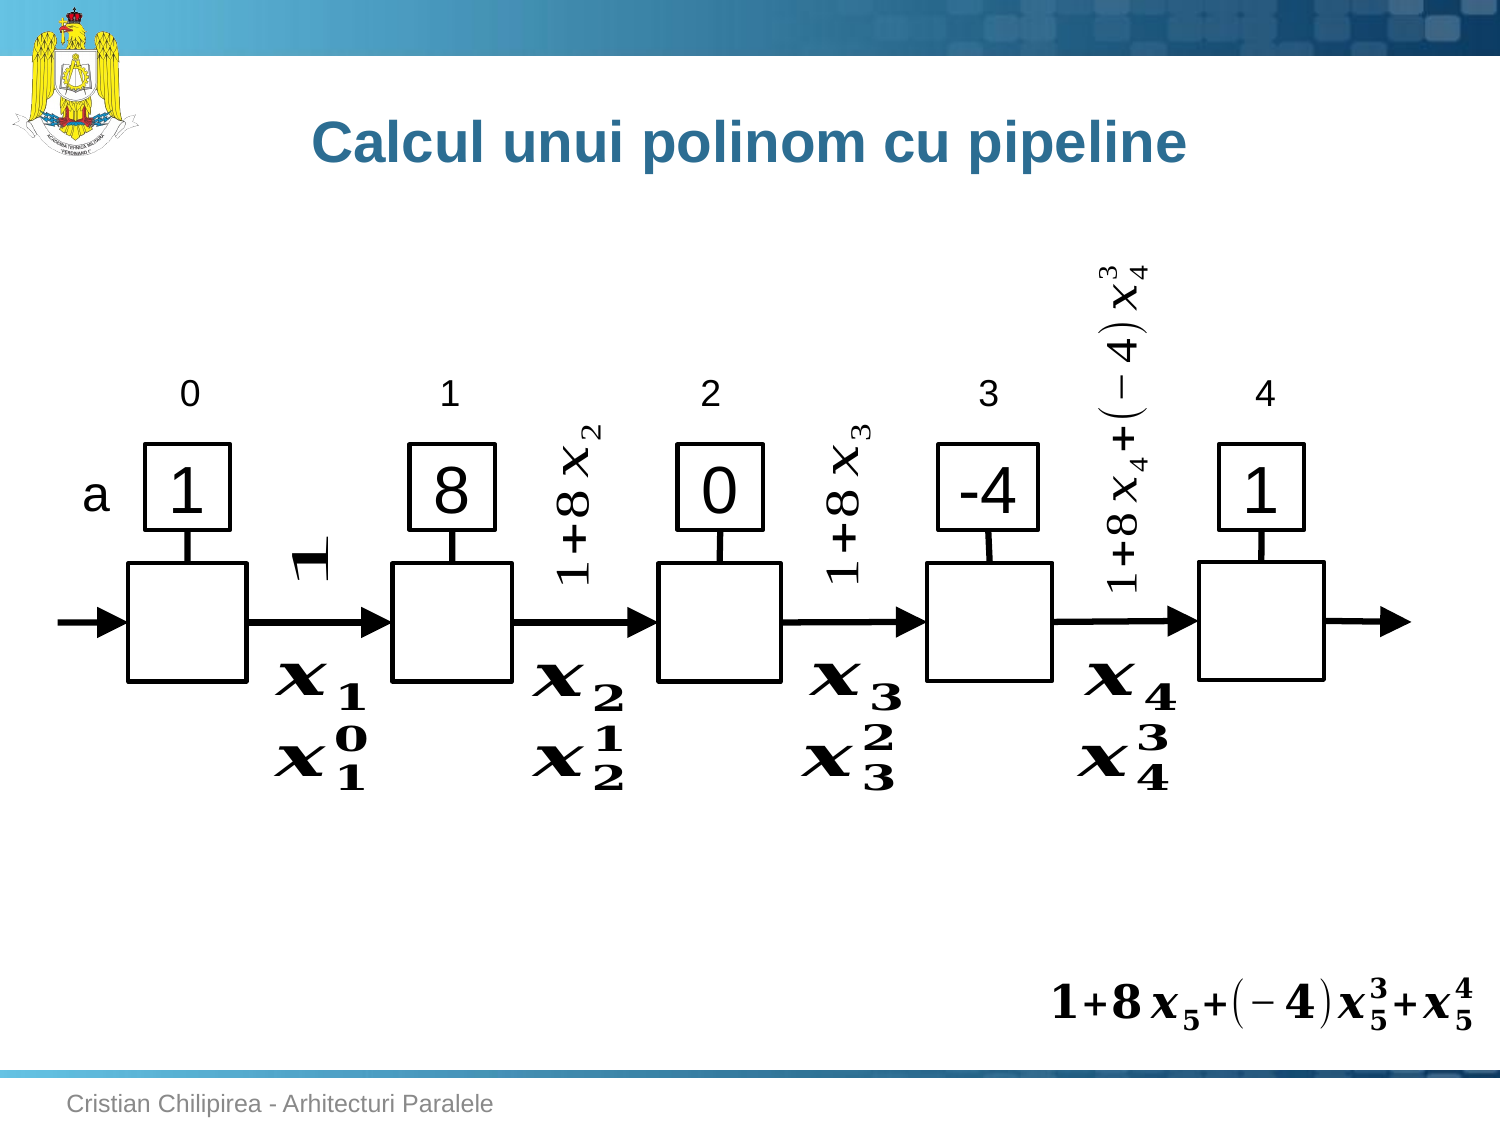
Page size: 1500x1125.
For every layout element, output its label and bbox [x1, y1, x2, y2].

picture [0, 0, 1500, 156]
text_box [963, 361, 1015, 422]
text_box [685, 361, 737, 422]
text_box [424, 361, 476, 422]
picture [0, 1070, 1500, 1078]
title [51, 102, 1449, 178]
text_box [1240, 361, 1291, 422]
text_box [57, 442, 1412, 684]
footer [51, 1083, 1157, 1125]
text_box [165, 361, 216, 422]
text_box [68, 454, 126, 529]
